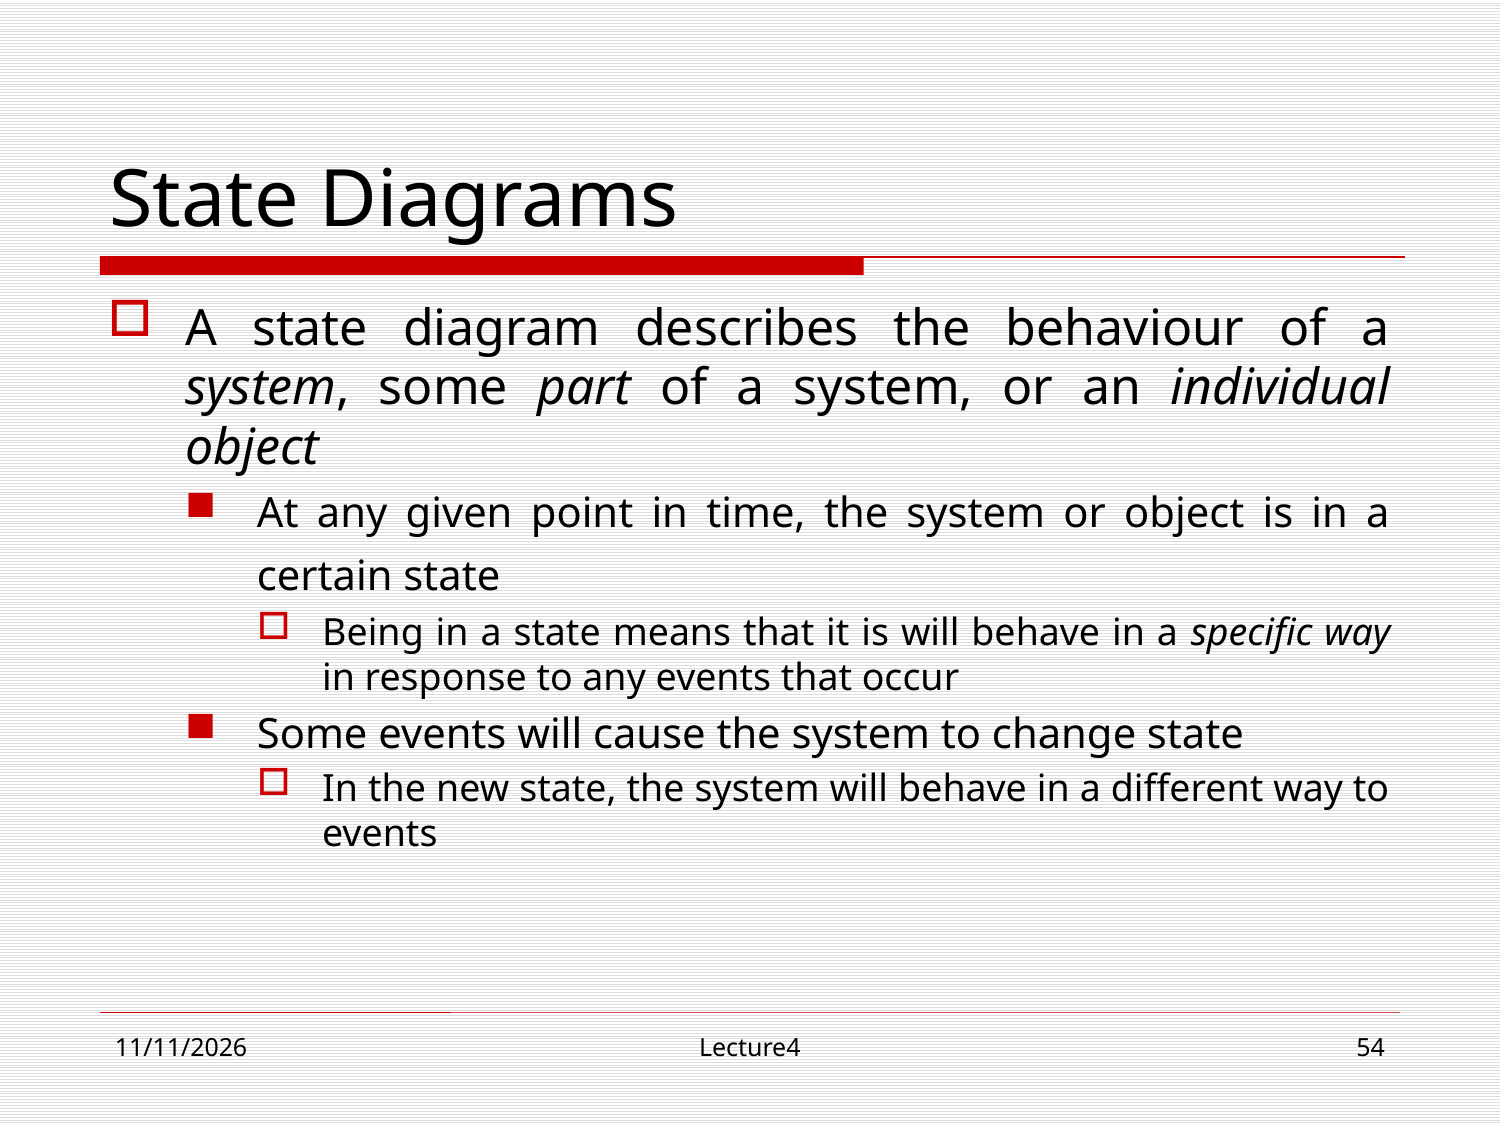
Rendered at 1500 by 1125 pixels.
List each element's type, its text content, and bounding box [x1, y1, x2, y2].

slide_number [99, 1024, 426, 1103]
footer Lecture4 [512, 1024, 988, 1103]
list A state diagram describes the behaviour of a system, some part of a system, or an individual object At any given point in time, the system or object is in a certain state Being in a state means that it is will behave in a specific way in response to any events that occur Some events will cause the system to change state In the new state, the system will behave in a different way to events [92, 287, 1406, 988]
title State Diagrams [94, 50, 1407, 250]
slide_number 54 [1074, 1024, 1401, 1103]
